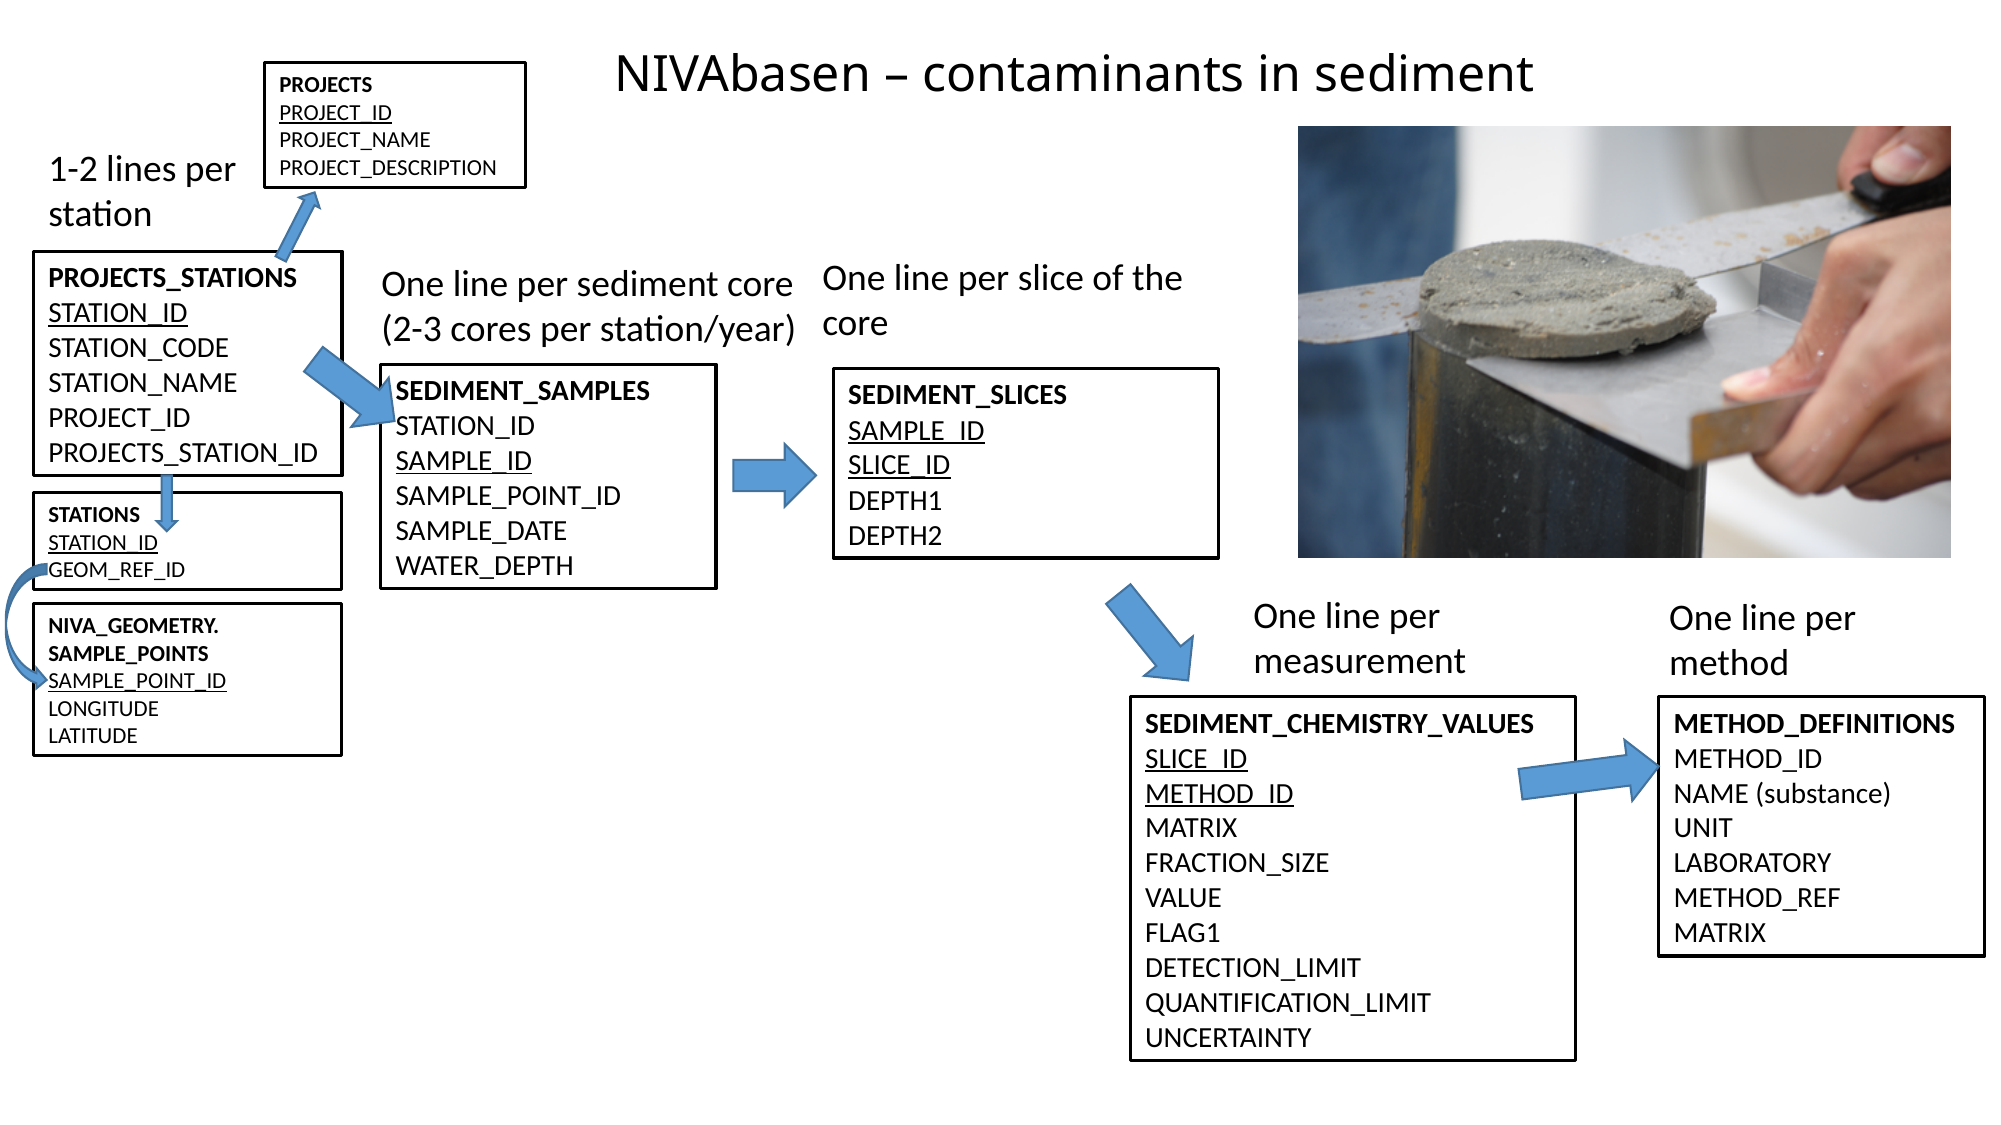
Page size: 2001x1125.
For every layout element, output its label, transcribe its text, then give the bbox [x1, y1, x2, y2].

text_box SEDIMENT_SLICES SAMPLE_ID SLICE_ID DEPTH1 DEPTH2 [833, 368, 1219, 559]
text_box [154, 474, 180, 533]
text_box [732, 441, 818, 510]
text_box [1104, 582, 1195, 682]
text_box [1517, 737, 1661, 804]
text_box 1-2 lines per station [33, 136, 305, 242]
text_box PROJECTS_STATIONS STATION_ID STATION_CODE STATION_NAME PROJECT_ID PROJECTS_STATION_ID [33, 251, 343, 476]
text_box One line per sediment core (2-3 cores per station/year) [366, 251, 839, 356]
title NIVAbasen – contaminants in sediment [599, 33, 1577, 110]
text_box [4, 562, 49, 691]
text_box [302, 345, 396, 429]
text_box One line per measurement [1238, 584, 1510, 689]
text_box PROJECTS PROJECT_ID PROJECT_NAME PROJECT_DESCRIPTION [264, 62, 526, 188]
text_box SEDIMENT_SAMPLES STATION_ID SAMPLE_ID SAMPLE_POINT_ID SAMPLE_DATE WATER_DEPTH [380, 364, 717, 589]
text_box One line per method [1654, 585, 1926, 691]
text_box NIVA_GEOMETRY. SAMPLE_POINTS SAMPLE_POINT_ID LONGITUDE LATITUDE [33, 603, 342, 756]
text_box METHOD_DEFINITIONS METHOD_ID NAME (substance) UNIT LABORATORY METHOD_REF MATRIX [1658, 696, 1985, 956]
text_box One line per slice of the core [807, 245, 1260, 351]
text_box SEDIMENT_CHEMISTRY_VALUES SLICE_ID METHOD_ID MATRIX FRACTION_SIZE VALUE FLAG1 DETECTION_LIMIT QUANTIFICATION_LIMIT UNCERTAINTY [1130, 696, 1576, 1061]
text_box STATIONS STATION_ID GEOM_REF_ID [33, 492, 342, 590]
text_box [274, 191, 322, 263]
picture [1298, 126, 1951, 558]
